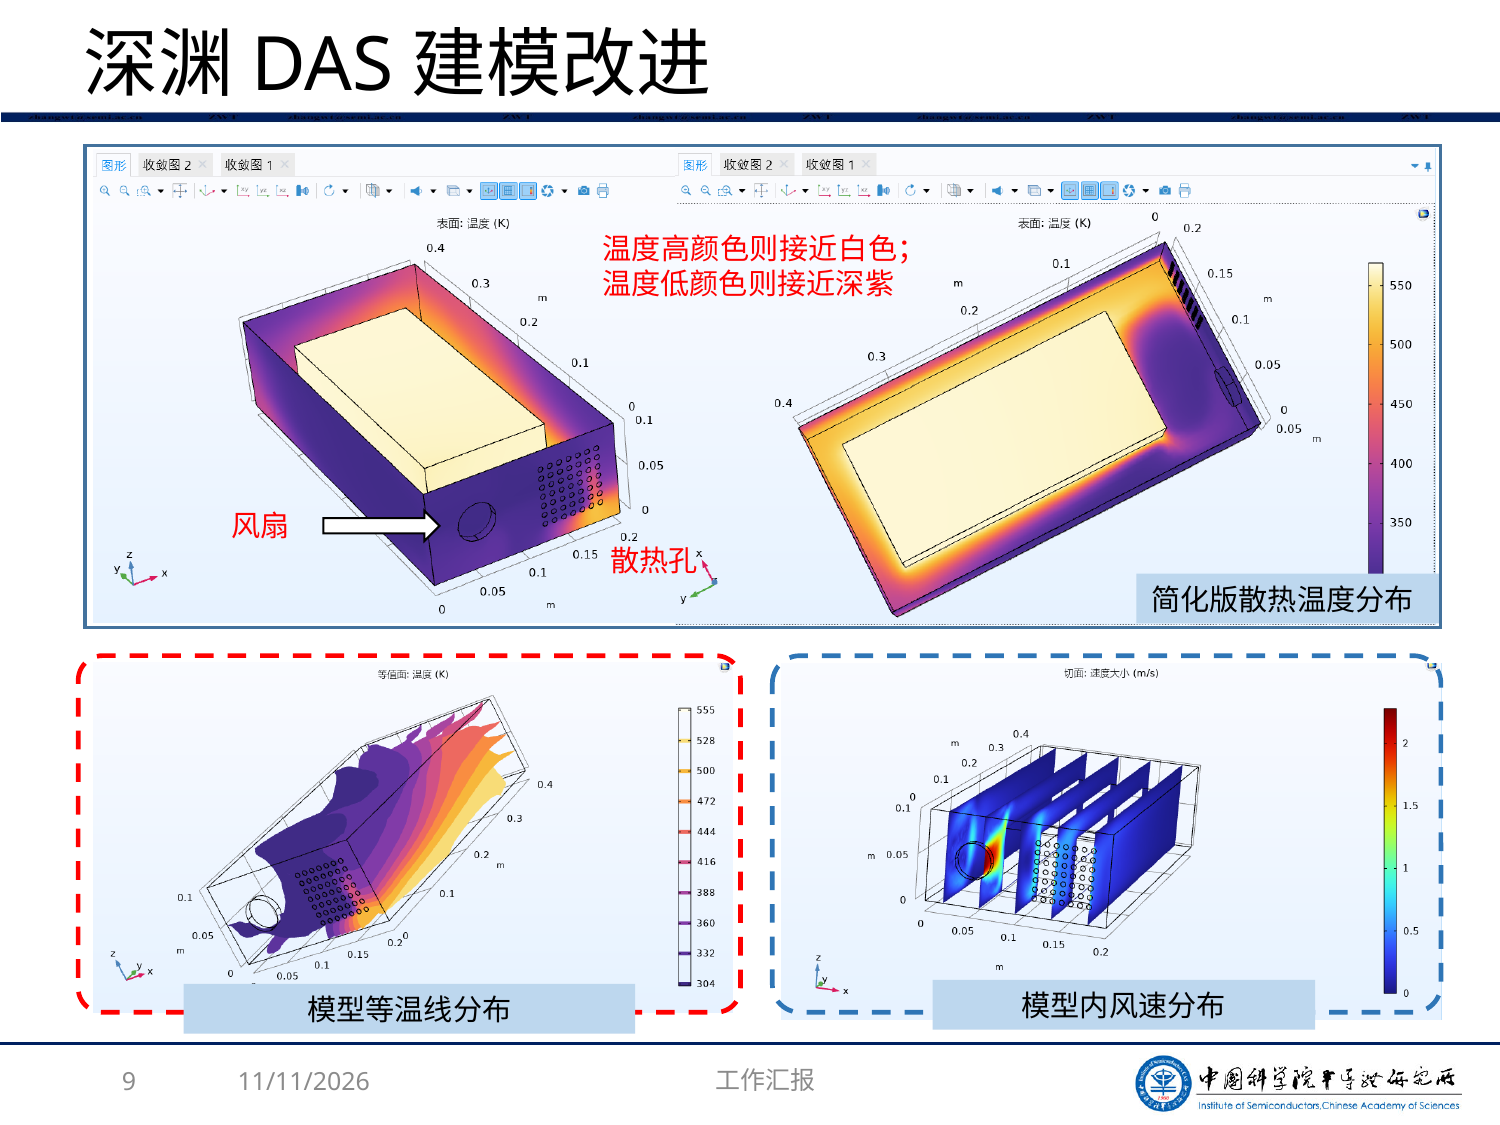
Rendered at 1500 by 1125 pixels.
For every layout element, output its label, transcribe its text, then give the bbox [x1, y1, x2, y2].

picture [93, 662, 733, 1013]
text_box 模型等温线分布 [183, 1013, 636, 1034]
text_box [84, 145, 1442, 628]
text_box 模型内风速分布 [932, 1020, 1316, 1030]
footer 工作汇报 [462, 1052, 1069, 1113]
slide_number 9 [68, 1052, 151, 1113]
picture [1133, 1045, 1493, 1116]
text_box [771, 654, 1432, 1007]
picture [1, 111, 1500, 124]
text_box [77, 654, 742, 1011]
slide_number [222, 1052, 399, 1113]
picture [781, 663, 1442, 1020]
title 深渊DAS建模改进 [68, 12, 1432, 110]
picture [93, 148, 1436, 625]
